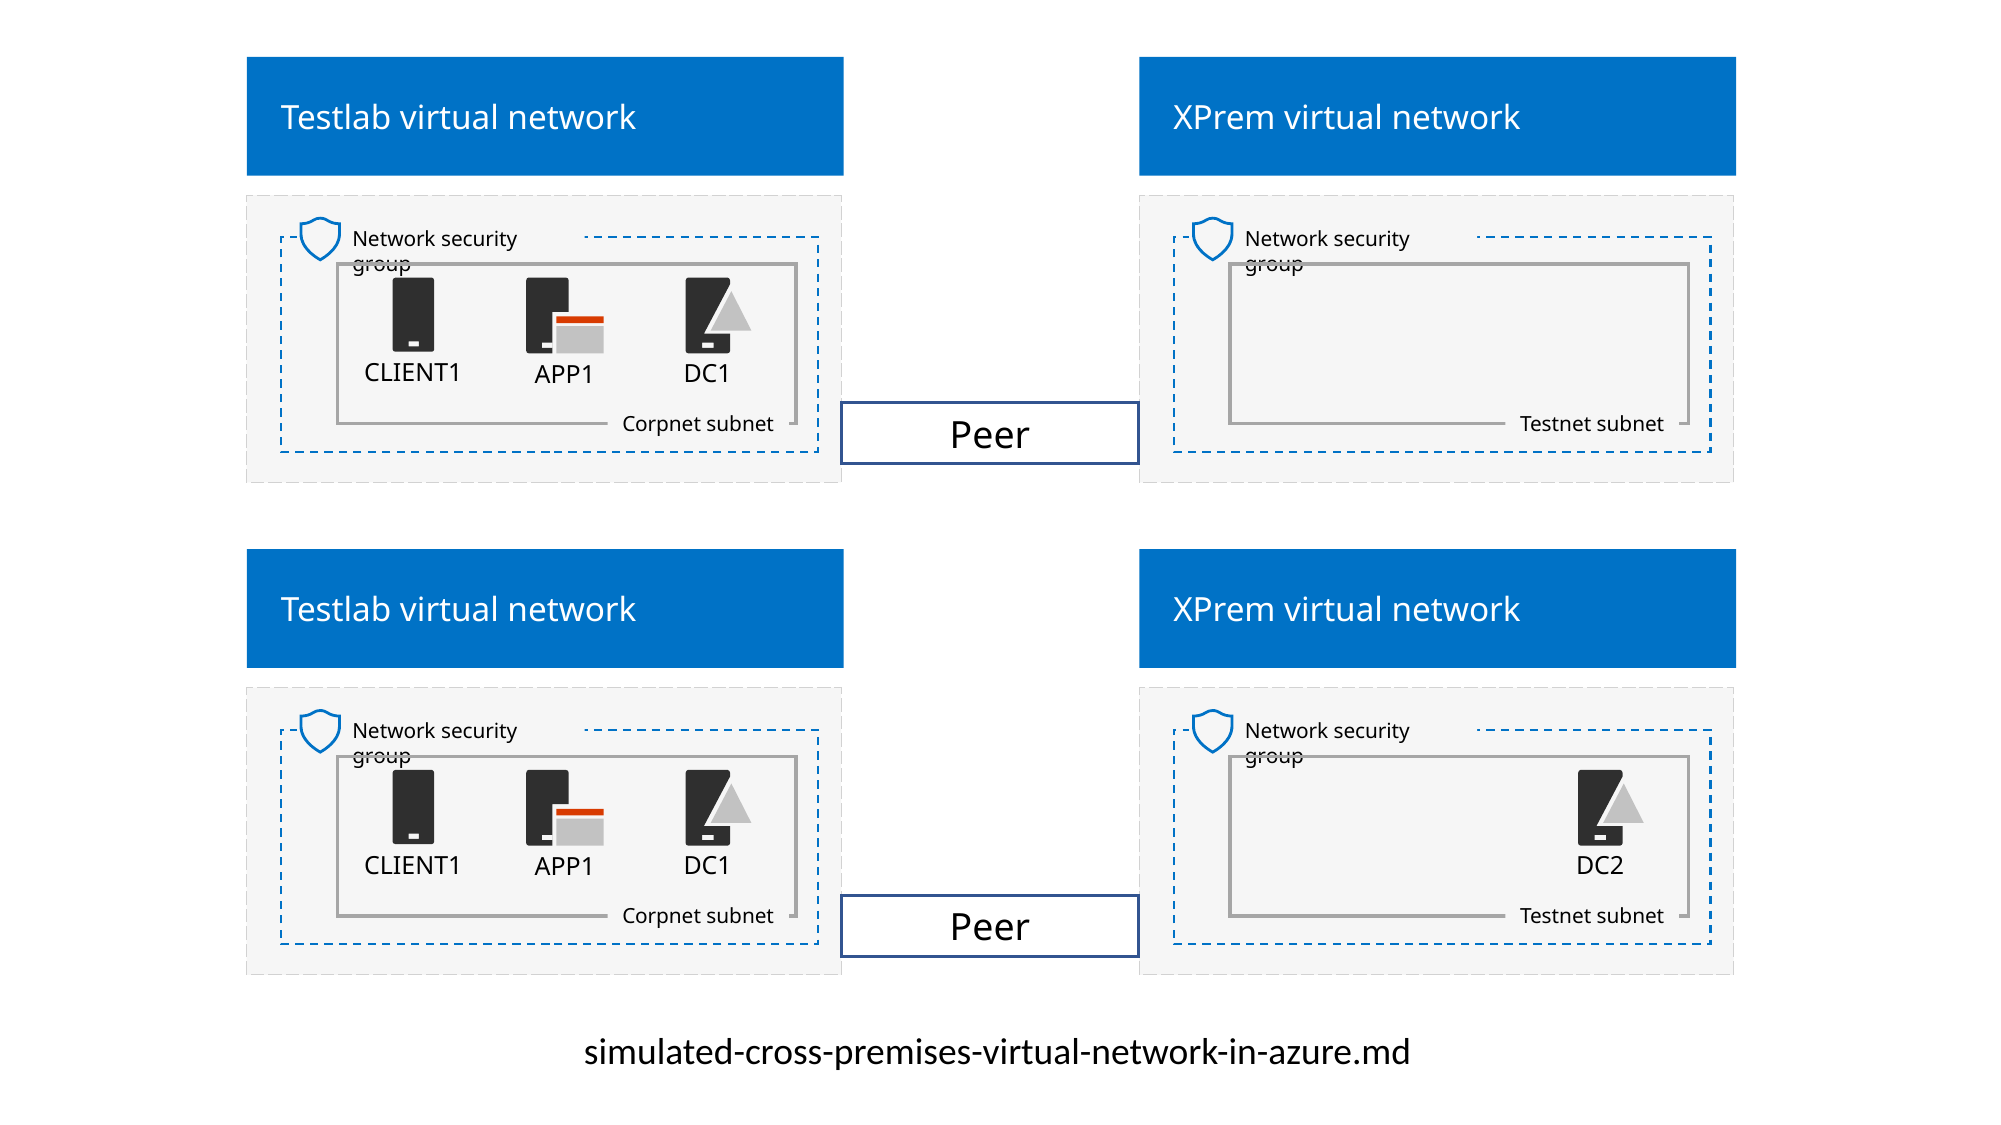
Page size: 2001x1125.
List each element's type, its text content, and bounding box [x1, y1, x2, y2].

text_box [1561, 769, 1644, 888]
text_box Peer [840, 402, 1140, 465]
text_box [1139, 687, 1734, 975]
picture [296, 706, 344, 757]
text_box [351, 769, 476, 888]
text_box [520, 769, 610, 889]
text_box XPrem virtual network [1173, 588, 1676, 629]
text_box [1229, 263, 1689, 425]
text_box XPrem virtual network [1173, 96, 1676, 137]
text_box [1173, 729, 1712, 945]
text_box [246, 195, 842, 483]
text_box simulated-cross-premises-virtual-network-in-azure.md [568, 1019, 1427, 1080]
text_box [1139, 549, 1737, 668]
text_box Testnet subnet [1505, 895, 1679, 936]
text_box [246, 549, 844, 668]
text_box [246, 56, 844, 176]
text_box [336, 263, 797, 425]
text_box Testlab virtual network [280, 96, 784, 137]
text_box [336, 755, 797, 917]
text_box [1139, 56, 1737, 176]
text_box Testnet subnet [1505, 402, 1679, 443]
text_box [351, 277, 476, 395]
text_box [280, 236, 819, 453]
text_box [1139, 195, 1734, 483]
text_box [669, 769, 752, 888]
text_box Network security group [344, 217, 585, 263]
picture [1189, 214, 1236, 265]
text_box [246, 687, 842, 975]
text_box Network security group [1236, 710, 1478, 755]
text_box [280, 729, 819, 945]
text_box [669, 277, 752, 396]
text_box Testlab virtual network [280, 588, 784, 629]
text_box Network security group [344, 710, 585, 755]
text_box Peer [840, 894, 1140, 957]
text_box [1229, 755, 1689, 917]
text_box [520, 277, 610, 397]
picture [1189, 706, 1236, 757]
text_box Corpnet subnet [607, 895, 789, 936]
picture [296, 214, 344, 265]
text_box Network security group [1236, 217, 1478, 263]
text_box Corpnet subnet [607, 402, 789, 443]
text_box [1173, 236, 1712, 453]
